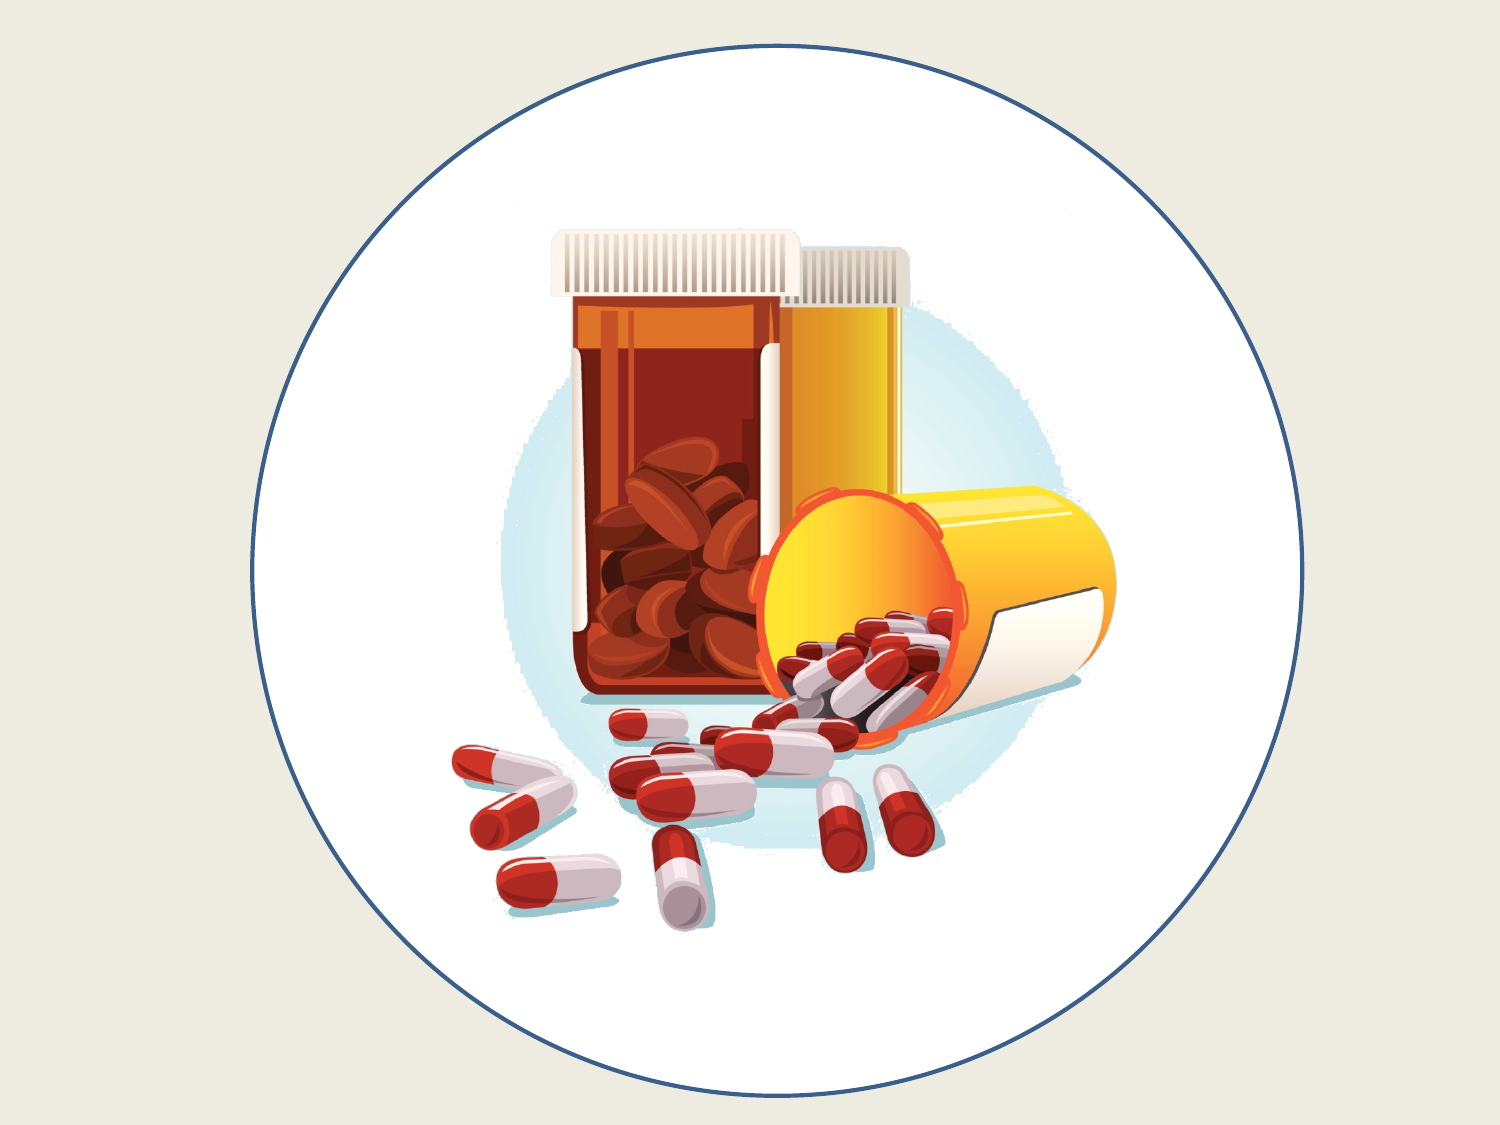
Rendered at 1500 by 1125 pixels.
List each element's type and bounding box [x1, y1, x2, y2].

picture [434, 184, 1179, 938]
text_box [1183, 234, 1305, 908]
text_box [250, 43, 1148, 1098]
